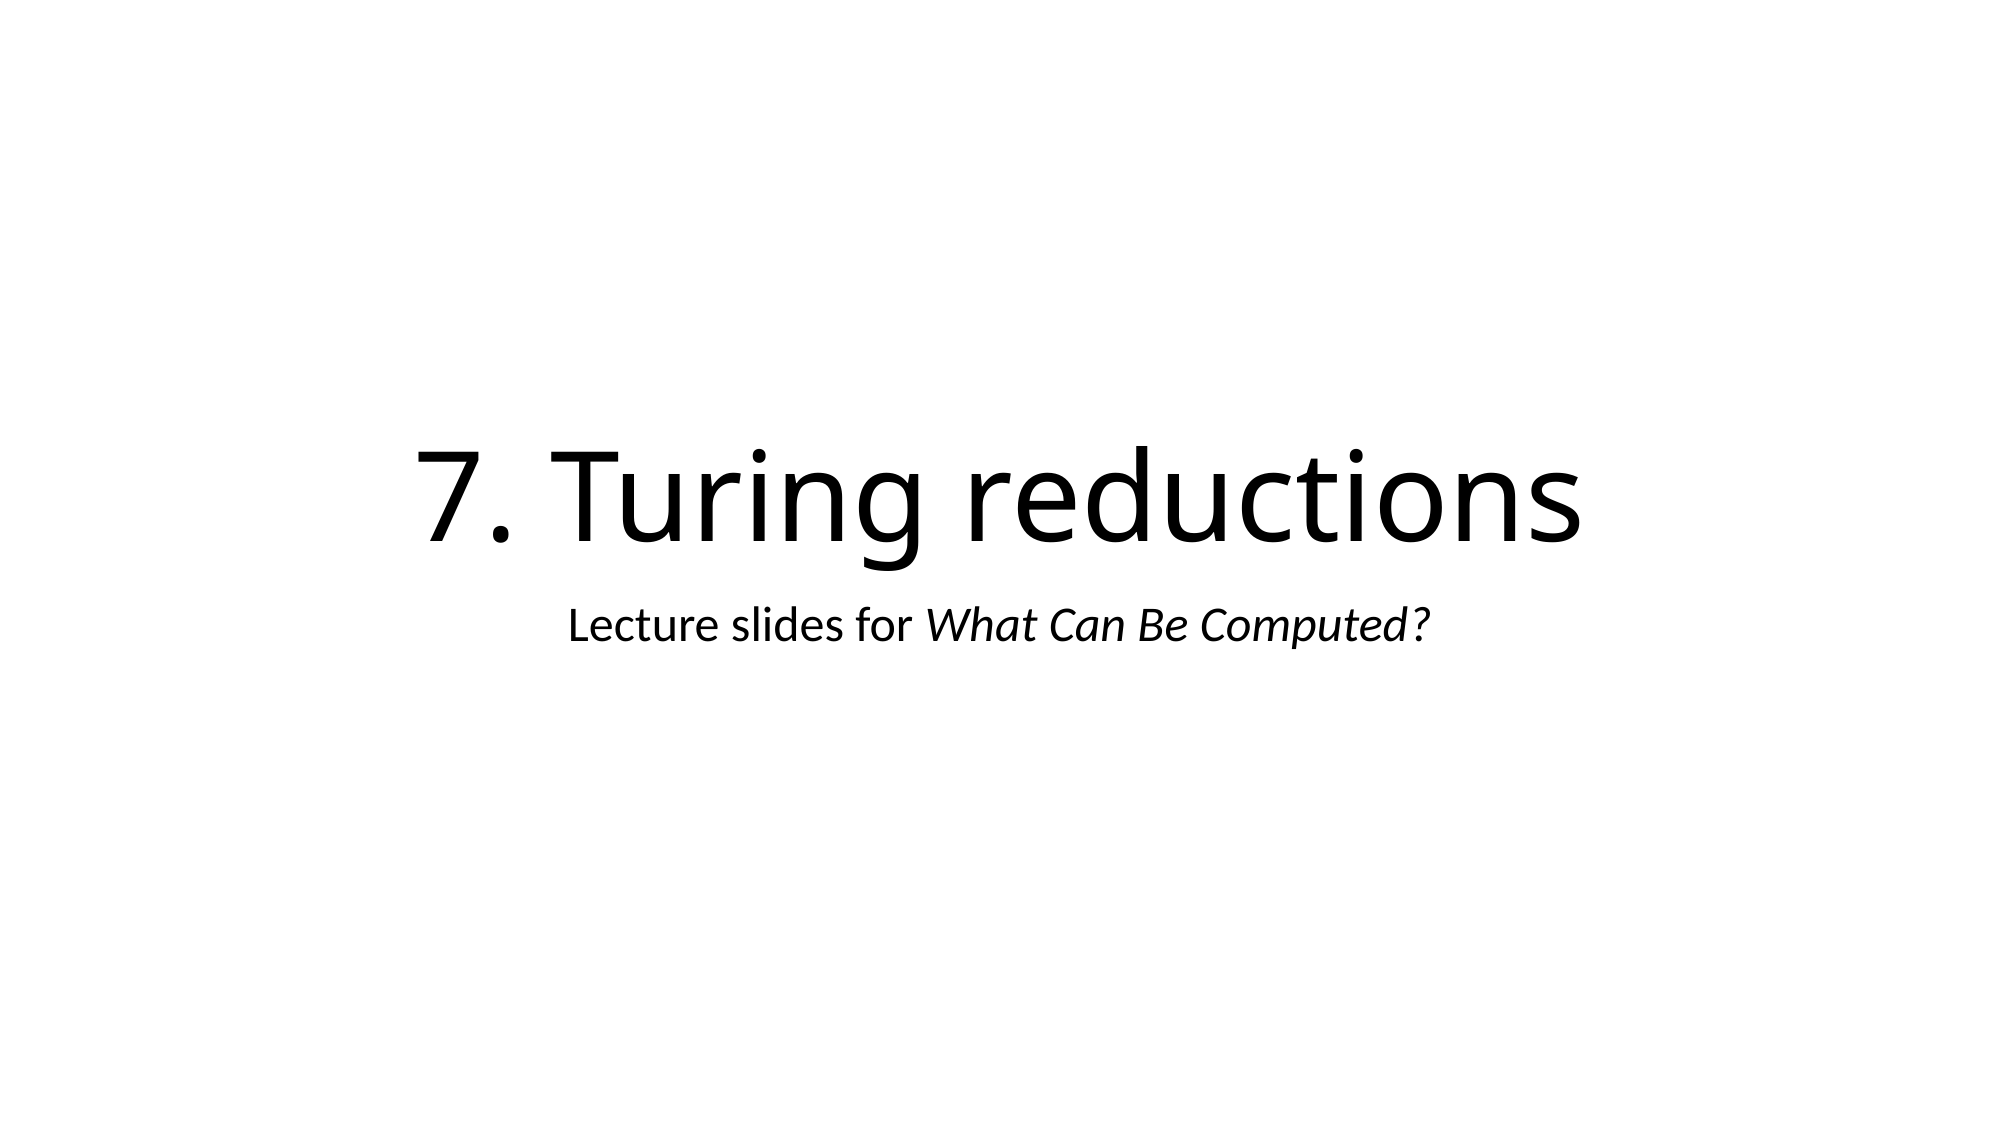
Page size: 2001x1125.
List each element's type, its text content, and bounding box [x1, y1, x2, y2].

subtitle Lecture slides for What Can Be Computed? [249, 590, 1750, 863]
title 7. Turing reductions [249, 184, 1750, 576]
